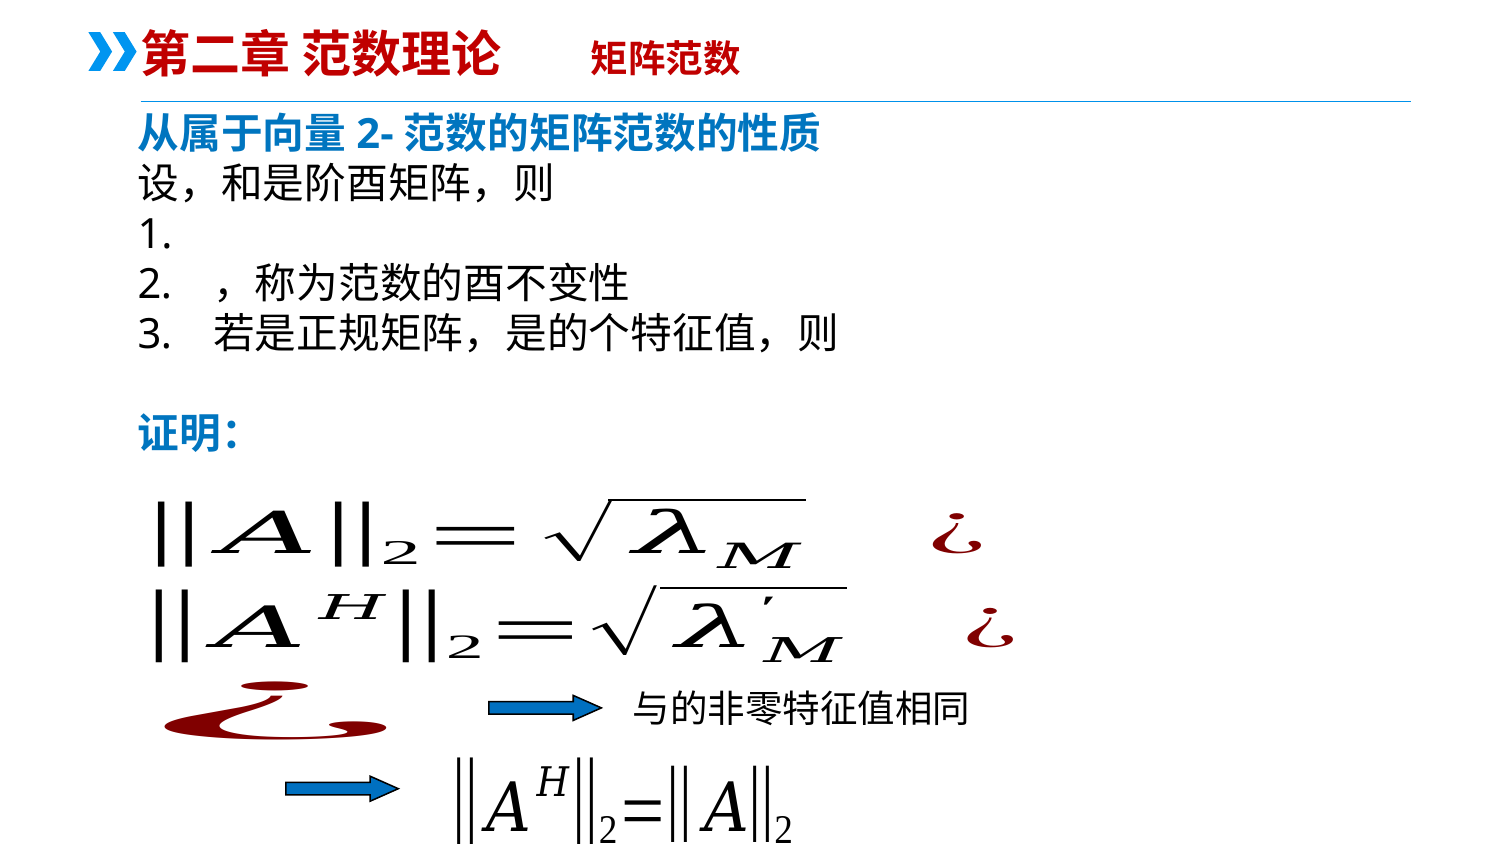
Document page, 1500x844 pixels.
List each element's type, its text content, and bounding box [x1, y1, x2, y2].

text_box [86, 30, 114, 73]
text_box [488, 695, 602, 721]
text_box 第二章 范数理论 矩阵范数 [140, 20, 1341, 84]
text_box [285, 776, 399, 802]
text_box [111, 30, 139, 73]
